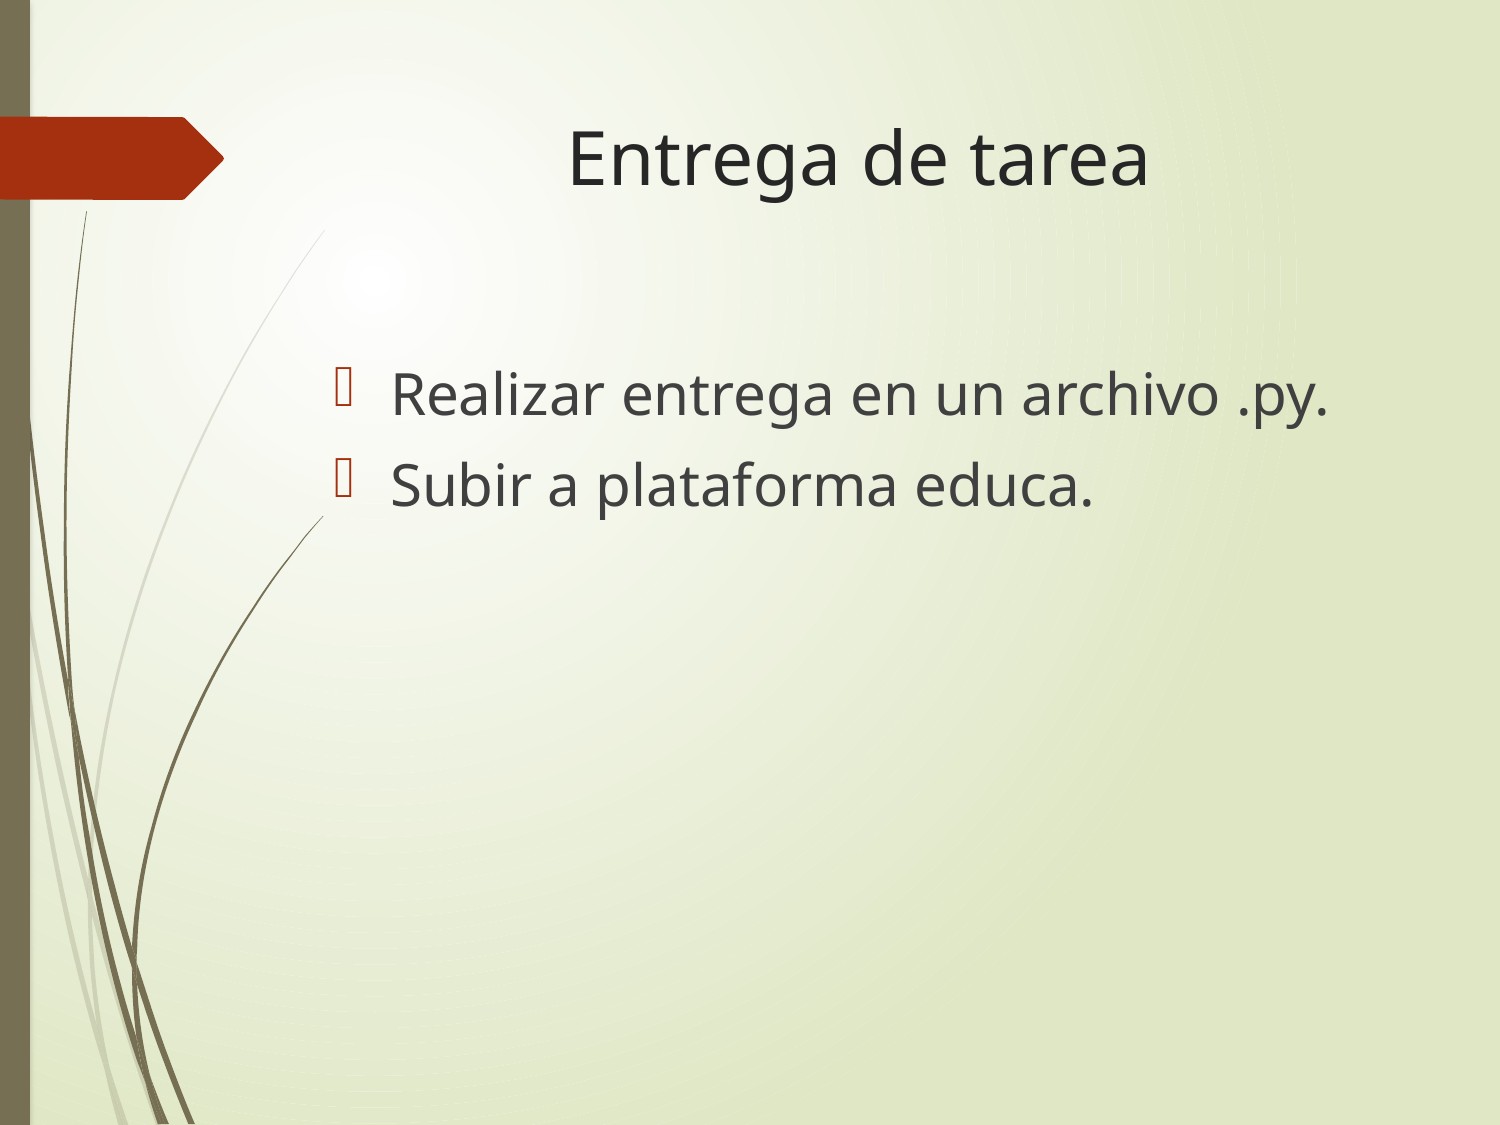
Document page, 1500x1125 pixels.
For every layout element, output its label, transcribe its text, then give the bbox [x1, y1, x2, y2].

title Entrega de tarea [319, 102, 1400, 313]
list Realizar entrega en un archivo .py. Subir a plataforma educa. [318, 350, 1400, 970]
